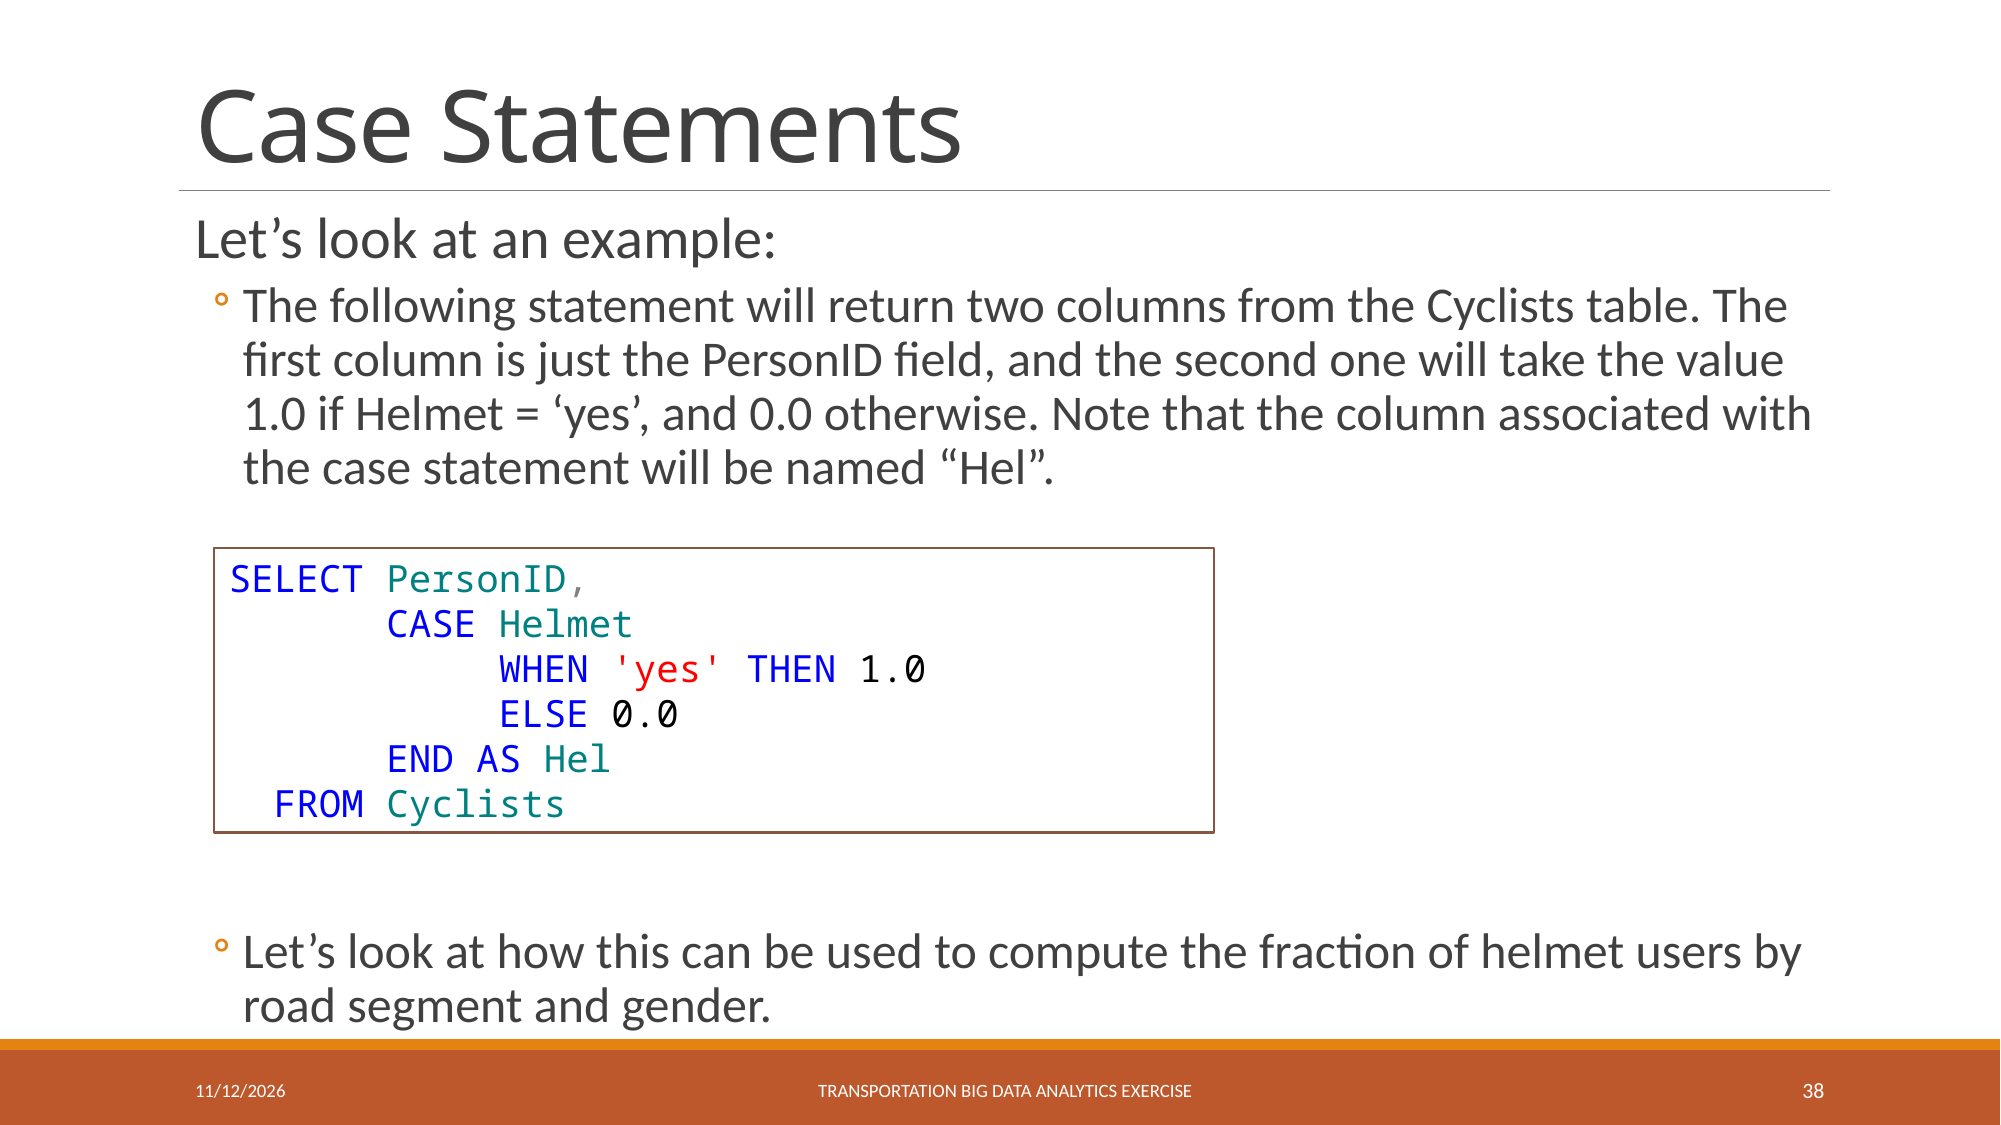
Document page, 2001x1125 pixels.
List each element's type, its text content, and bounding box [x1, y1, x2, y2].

footer Transportation Big Data Analytics eXERCISE [609, 1059, 1401, 1120]
list Let’s look at an example: The following statement will return two columns from the Cyclists table. The first column is just the PersonID field, and the second one will take the value 1.0 if Helmet = ‘yes’, and 0.0 otherwise. Note that the column associated with the case statement will be named “Hel”. Let’s look at how this can be used to compute the fraction of helmet users by road segment and gender. [180, 200, 1830, 963]
slide_number 38 [1624, 1059, 1840, 1120]
text_box SELECT PersonID, CASE Helmet WHEN 'yes' THEN 1.0 ELSE 0.0 END AS Hel FROM Cyclists [213, 547, 1215, 834]
title Case Statements [180, 47, 1830, 191]
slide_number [180, 1059, 586, 1120]
